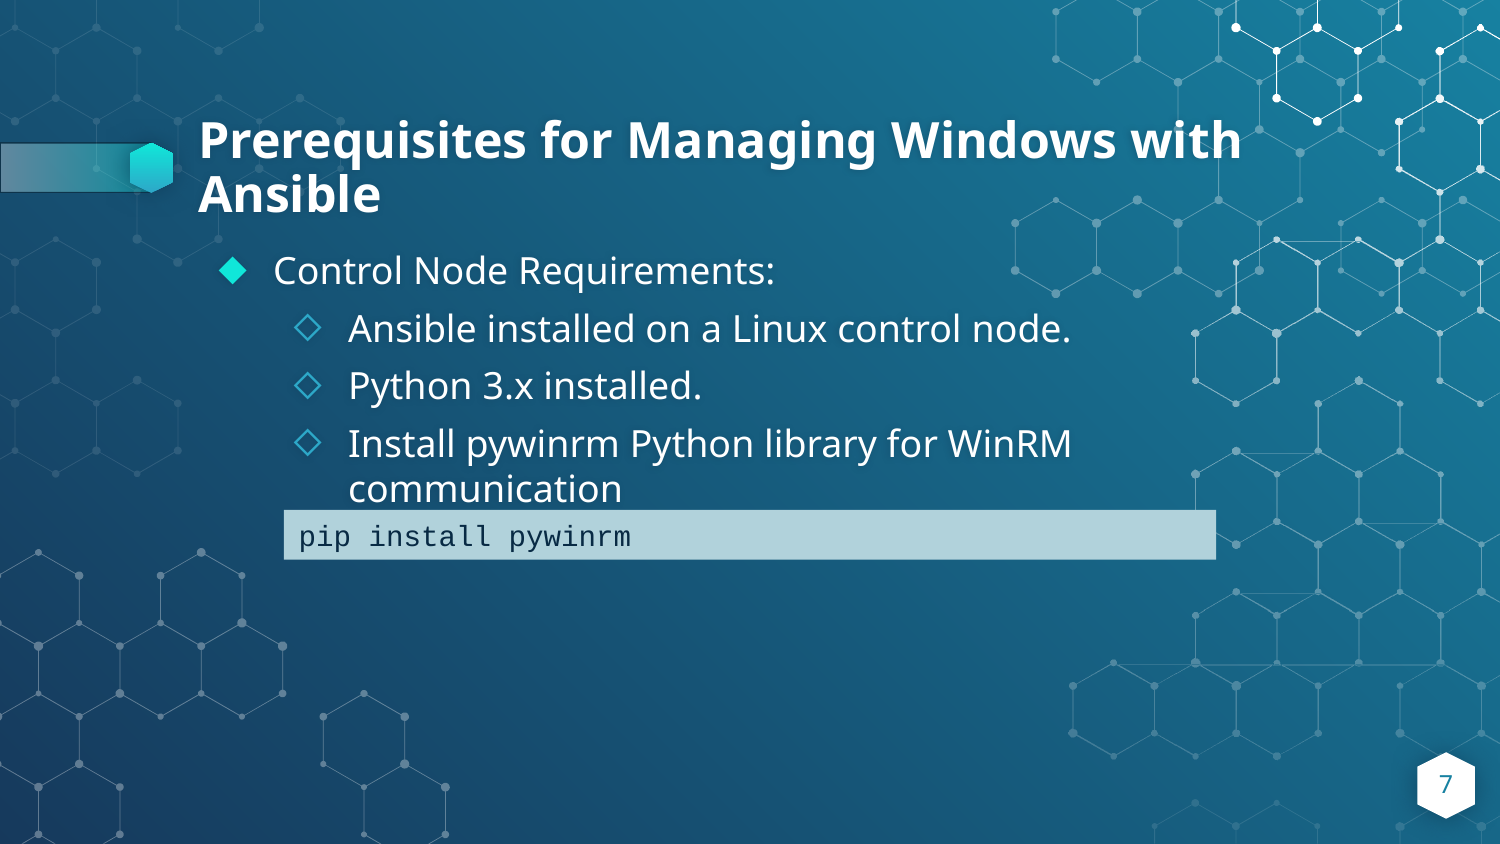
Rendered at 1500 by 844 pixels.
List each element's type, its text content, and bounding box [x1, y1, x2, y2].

slide_number 7 [1417, 752, 1475, 819]
text_box pip install pywinrm [283, 509, 1217, 560]
list Control Node Requirements: Ansible installed on a Linux control node. Python 3.x installed. Install pywinrm Python library for WinRM communication [198, 247, 1302, 773]
title Prerequisites for Managing Windows with Ansible [198, 140, 1302, 198]
